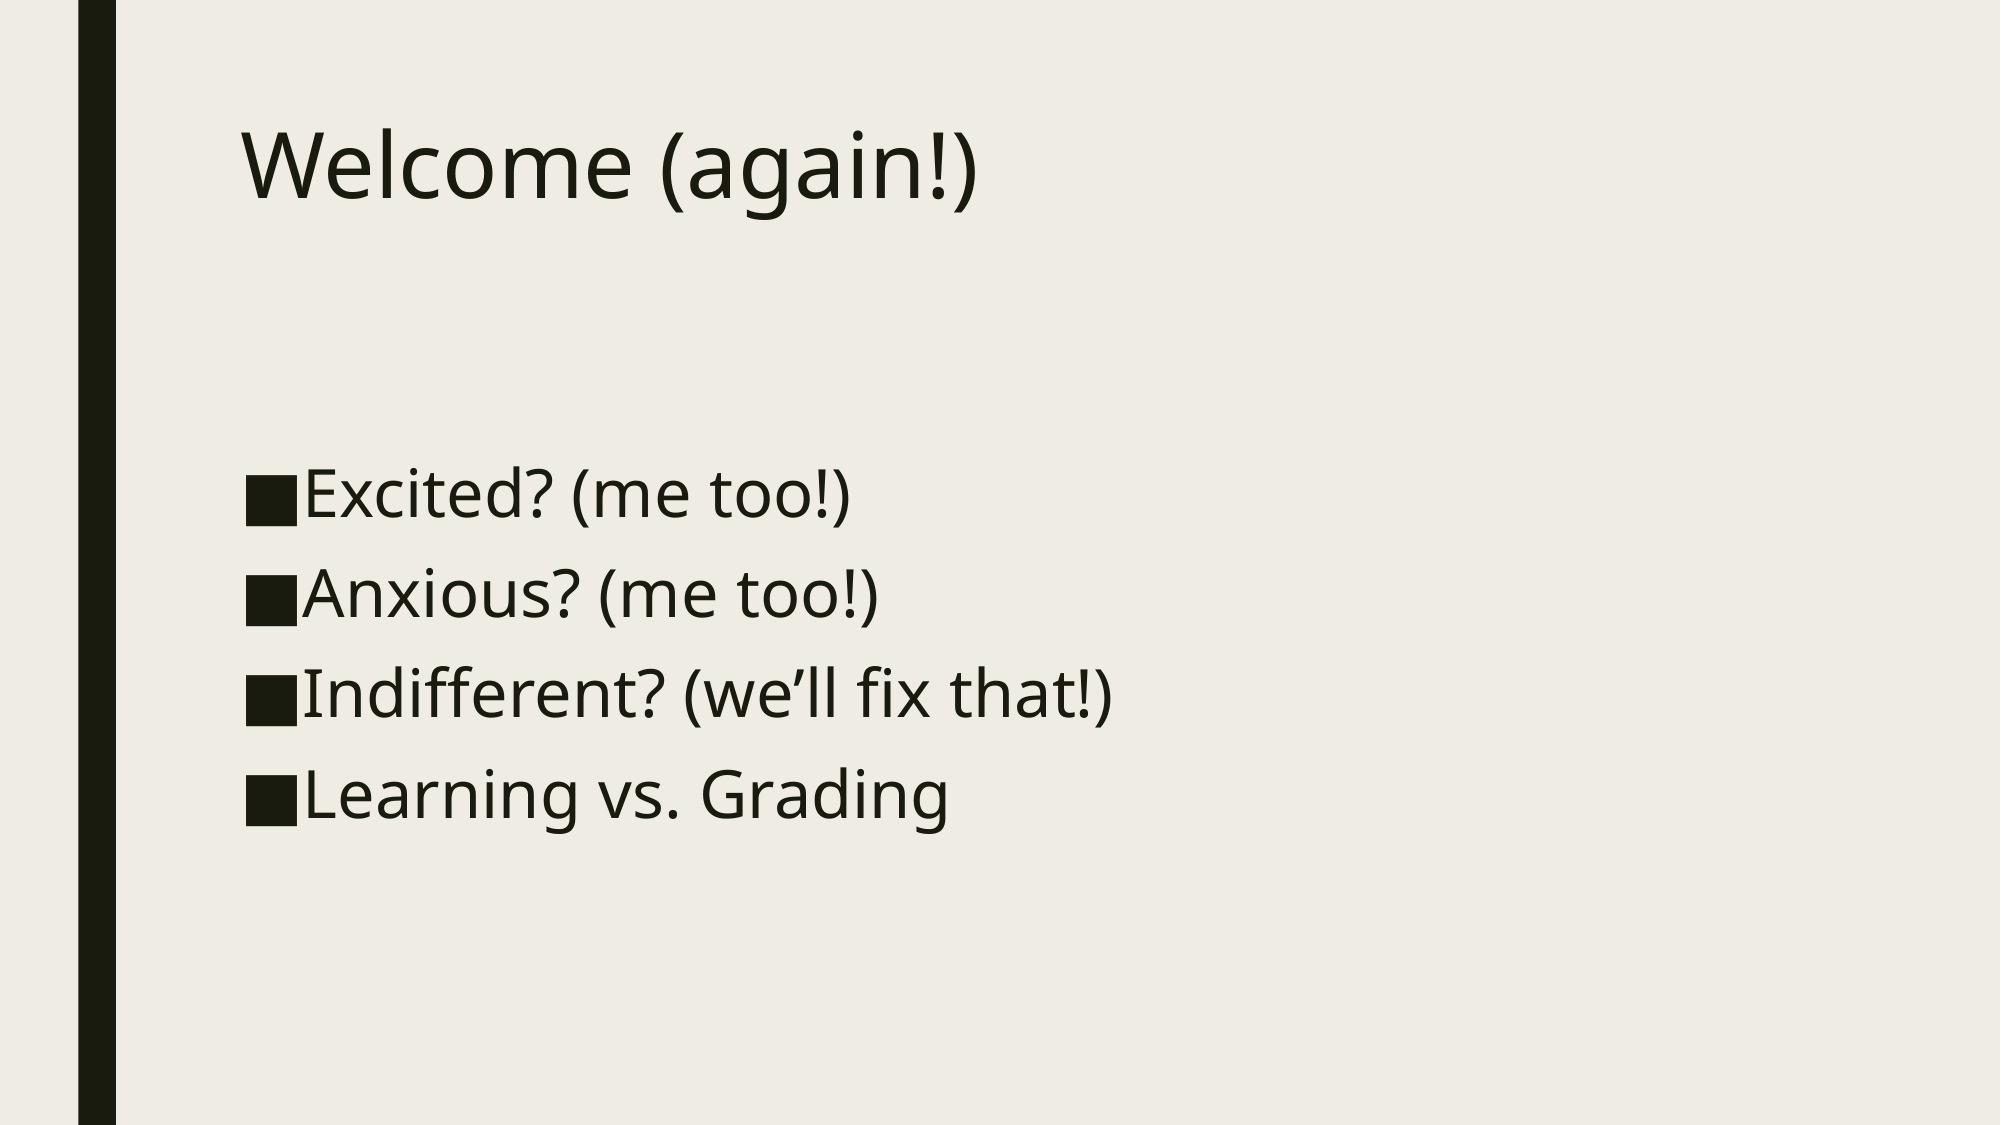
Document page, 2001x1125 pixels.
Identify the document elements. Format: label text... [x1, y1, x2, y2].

title Welcome (again!) [225, 112, 1800, 357]
list Excited? (me too!) Anxious? (me too!) Indifferent? (we’ll fix that!) Learning vs. Grading [225, 375, 1800, 963]
